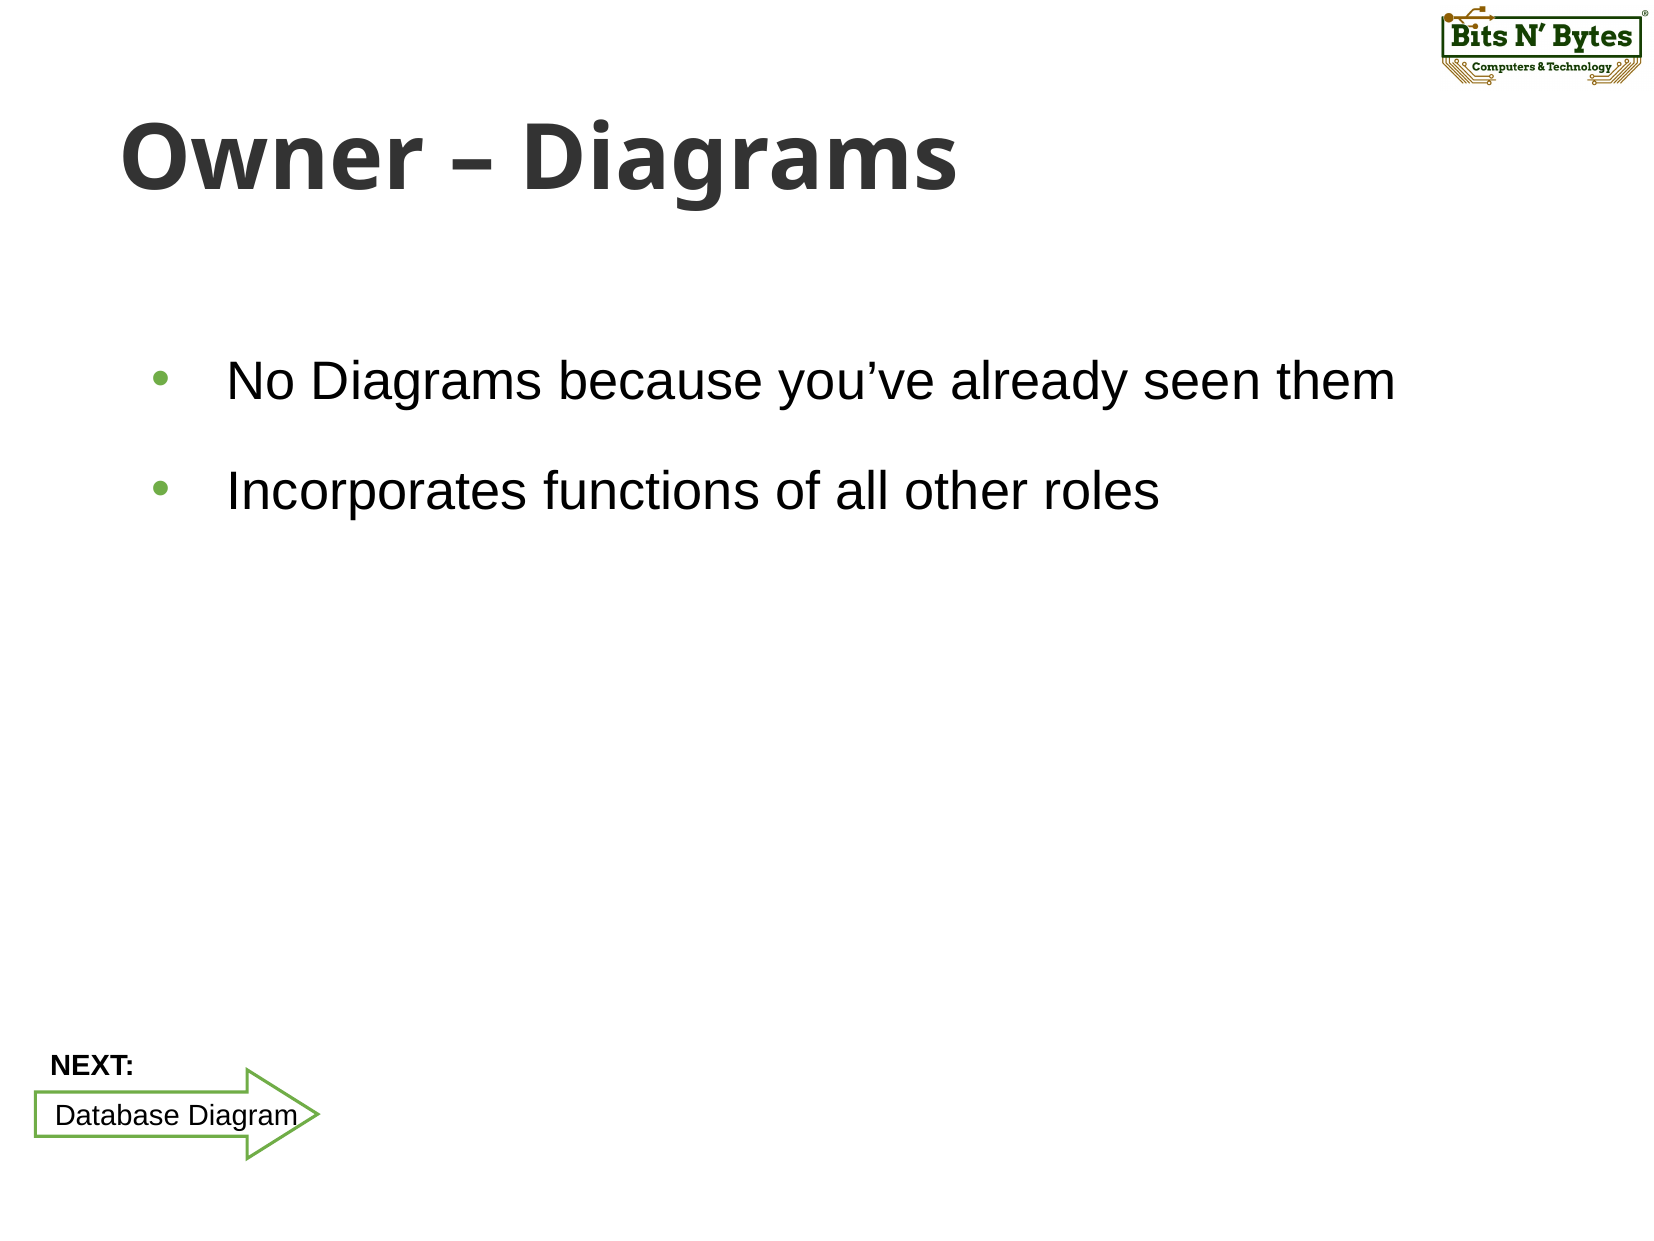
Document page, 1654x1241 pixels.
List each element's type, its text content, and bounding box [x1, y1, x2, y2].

text_box Database Diagram [33, 1067, 321, 1162]
text_box Owner – Diagrams [118, 49, 1571, 257]
text_box No Diagrams because you’ve already seen them Incorporates functions of all other roles [118, 330, 1516, 892]
text_box NEXT: [35, 1039, 225, 1096]
picture [1440, 5, 1654, 91]
